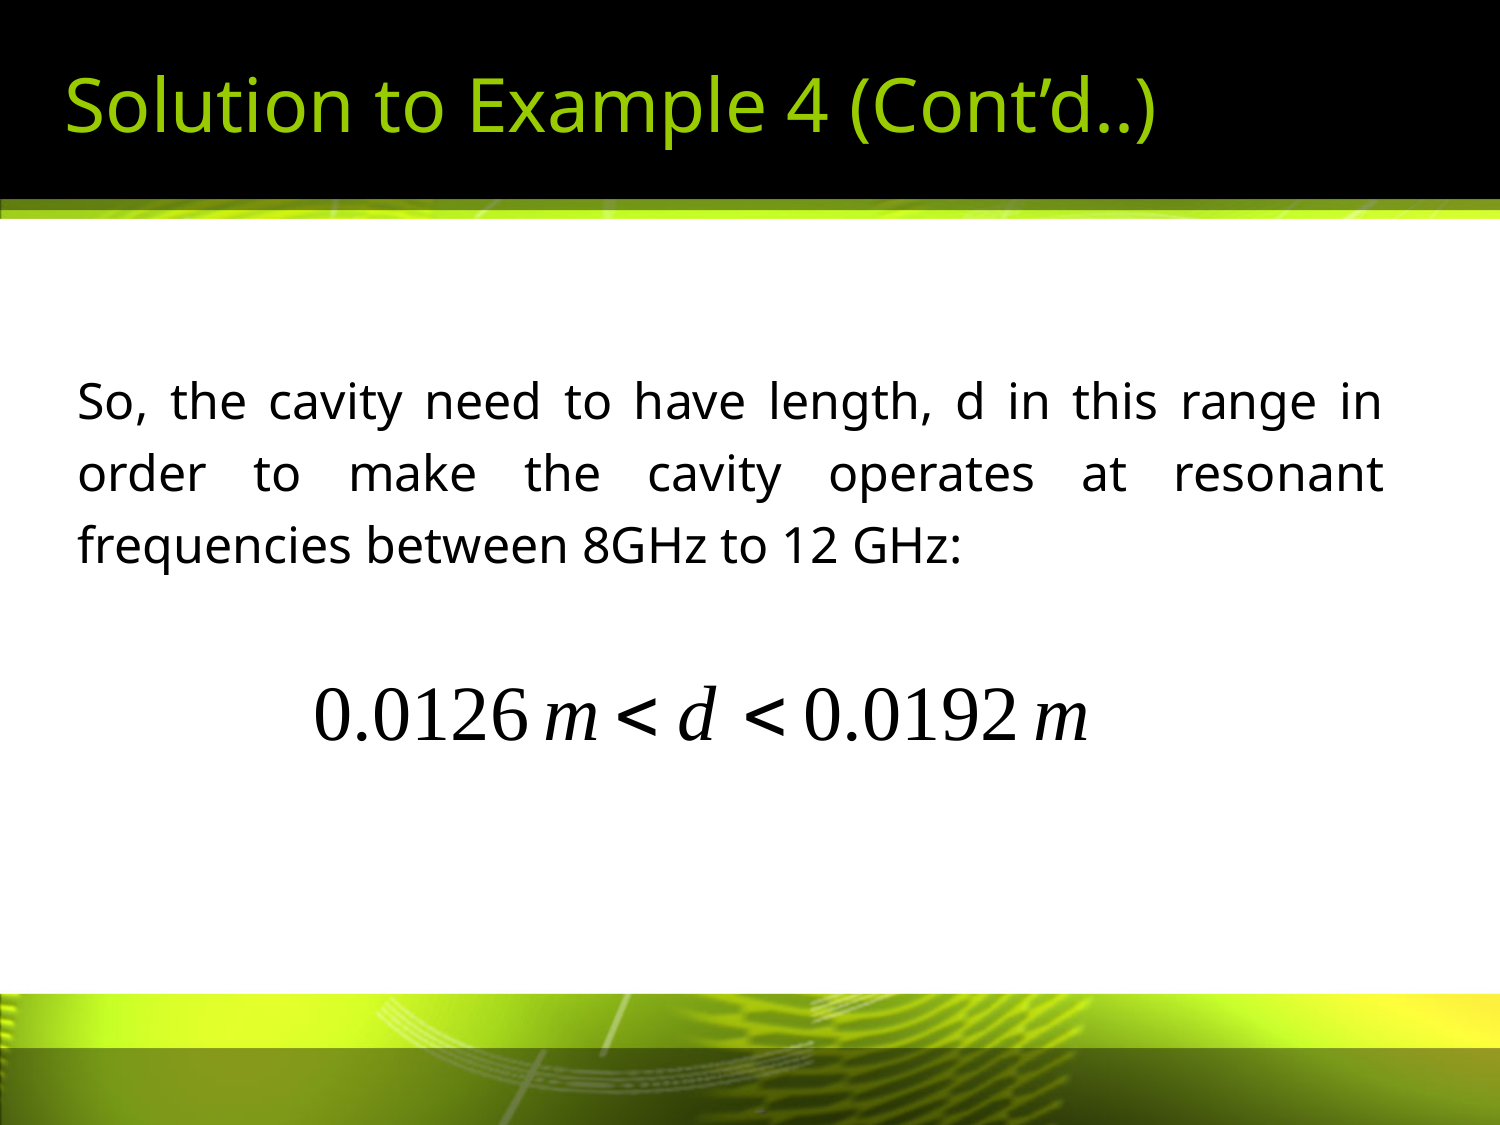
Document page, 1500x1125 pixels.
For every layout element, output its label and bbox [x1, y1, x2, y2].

text_box [674, 546, 826, 579]
text_box [299, 662, 1108, 765]
picture [0, 0, 1500, 1125]
